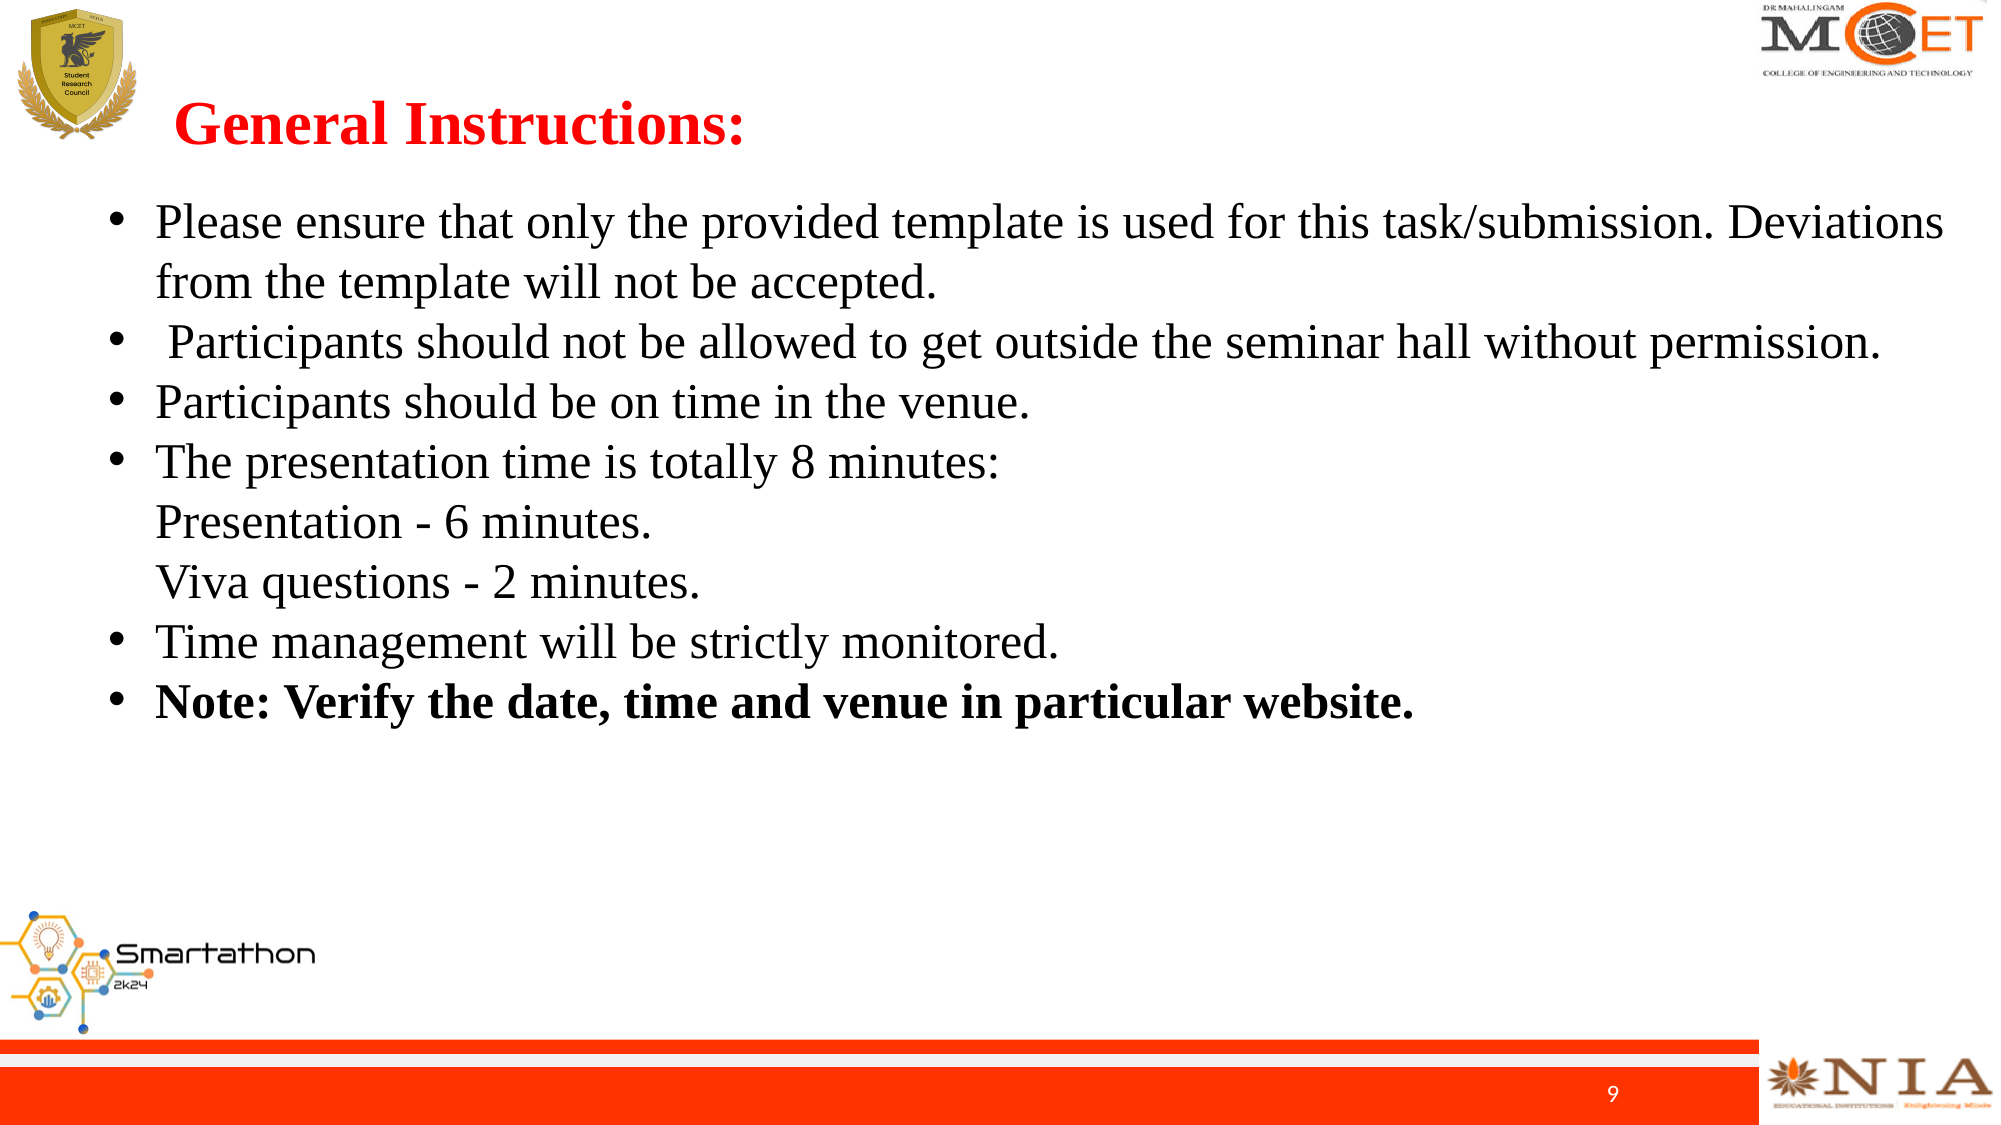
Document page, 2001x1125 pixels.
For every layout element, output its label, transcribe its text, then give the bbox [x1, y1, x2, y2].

picture [17, 9, 138, 141]
text_box General Instructions: [158, 74, 1302, 165]
slide_number ‹#› [1412, 1070, 1635, 1115]
text_box Please ensure that only the provided template is used for this task/submission. Deviations from the template will not be accepted. Participants should not be allowed to get outside the seminar hall without permission. Participants should be on time in the venue. The presentation time is totally 8 minutes: Presentation - 6 minutes. Viva questions - 2 minutes. Time management will be strictly monitored. Note: Verify the date, time and venue in particular website. [93, 181, 1984, 737]
picture [0, 911, 318, 1036]
picture [1759, 1039, 2000, 1125]
picture [1755, 0, 1987, 77]
